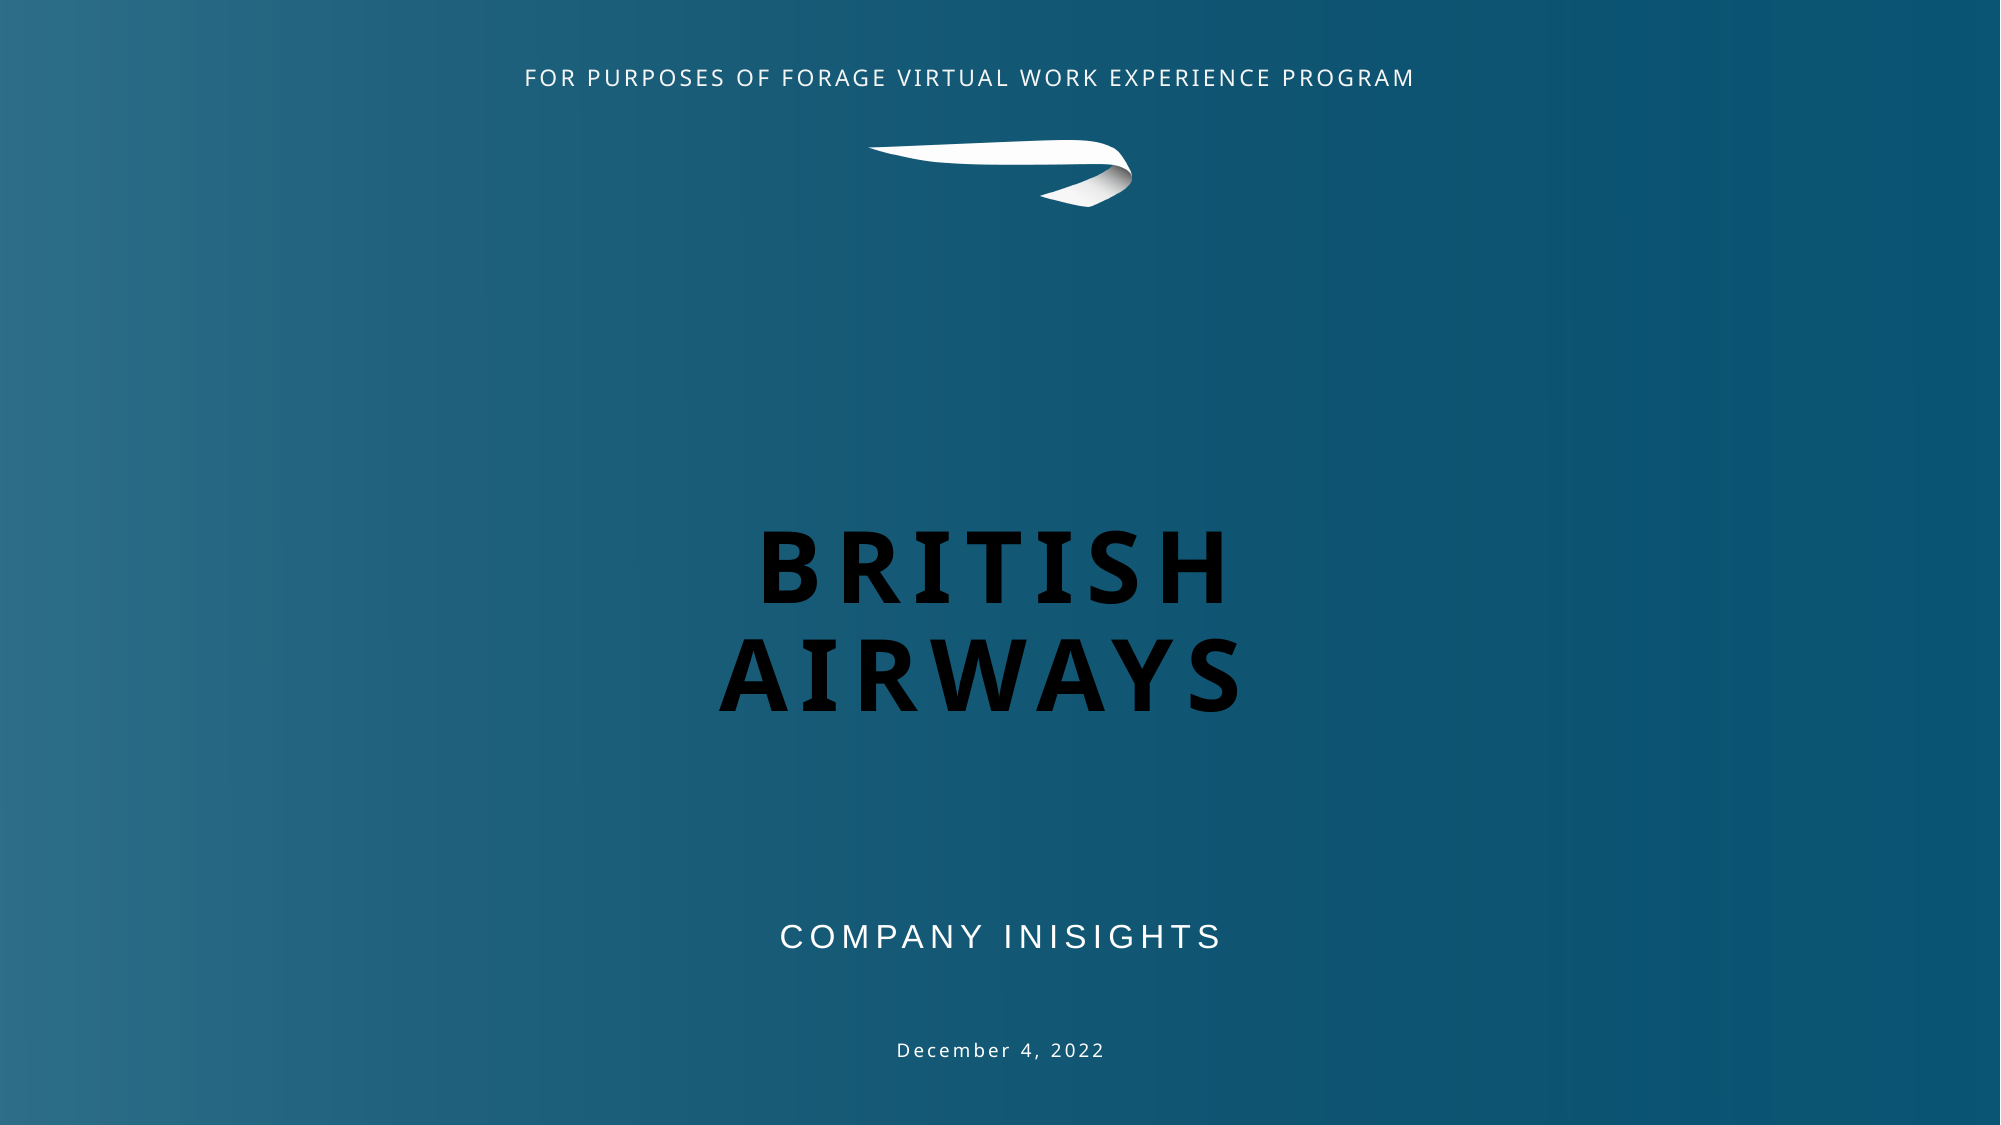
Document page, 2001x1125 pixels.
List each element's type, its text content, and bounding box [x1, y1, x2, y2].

list December 4, 2022 [249, 1022, 1750, 1068]
title British airways [456, 429, 1544, 822]
subtitle Company inisights [249, 863, 1750, 1007]
picture [868, 140, 1132, 207]
